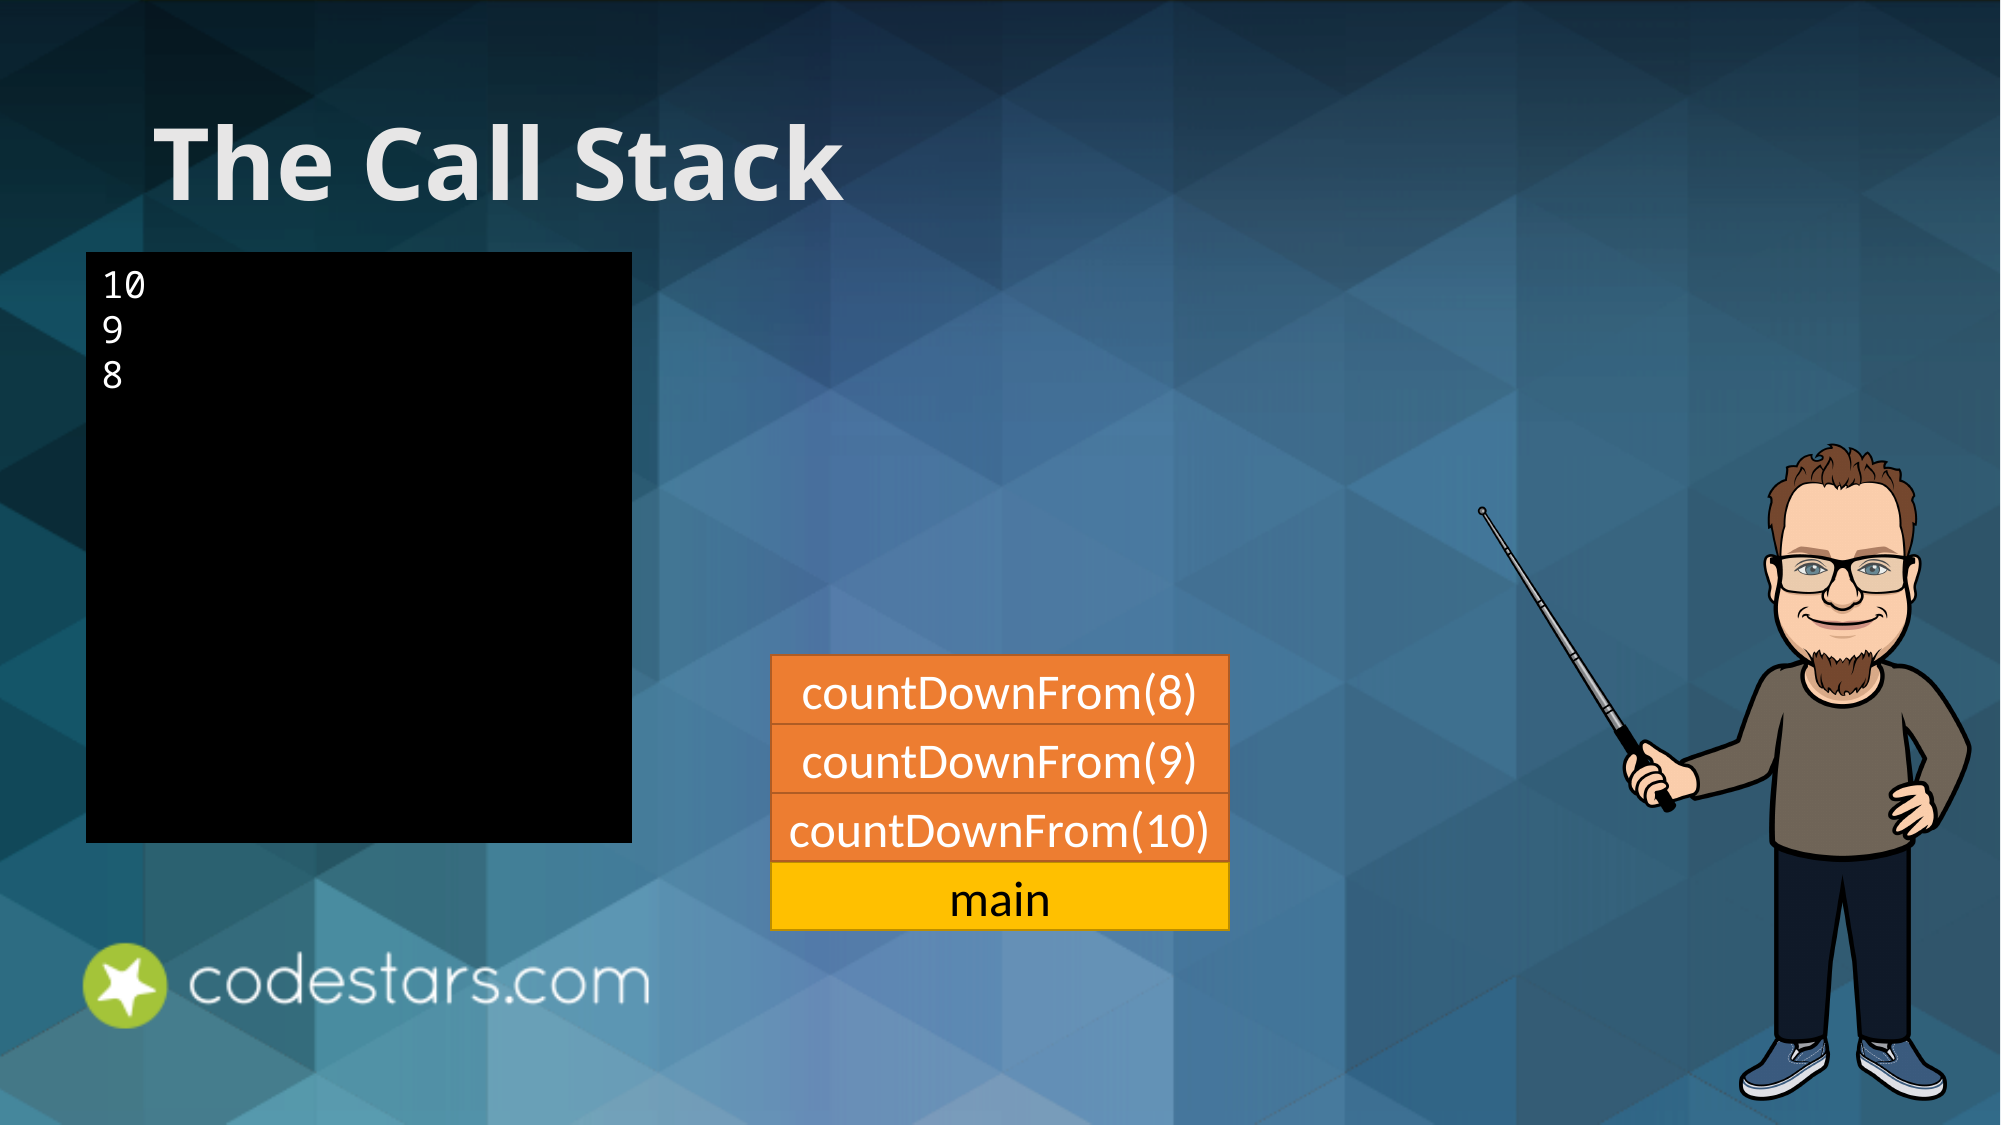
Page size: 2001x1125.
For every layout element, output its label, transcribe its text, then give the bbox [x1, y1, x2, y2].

picture [0, 0, 2001, 1125]
title The Call Stack [137, 59, 1863, 278]
text_box countDownFrom(8) [770, 654, 1230, 725]
text_box 10 9 8 [86, 252, 632, 843]
text_box countDownFrom(10) [770, 794, 1230, 862]
text_box main [770, 862, 1230, 931]
text_box countDownFrom(9) [770, 725, 1230, 794]
